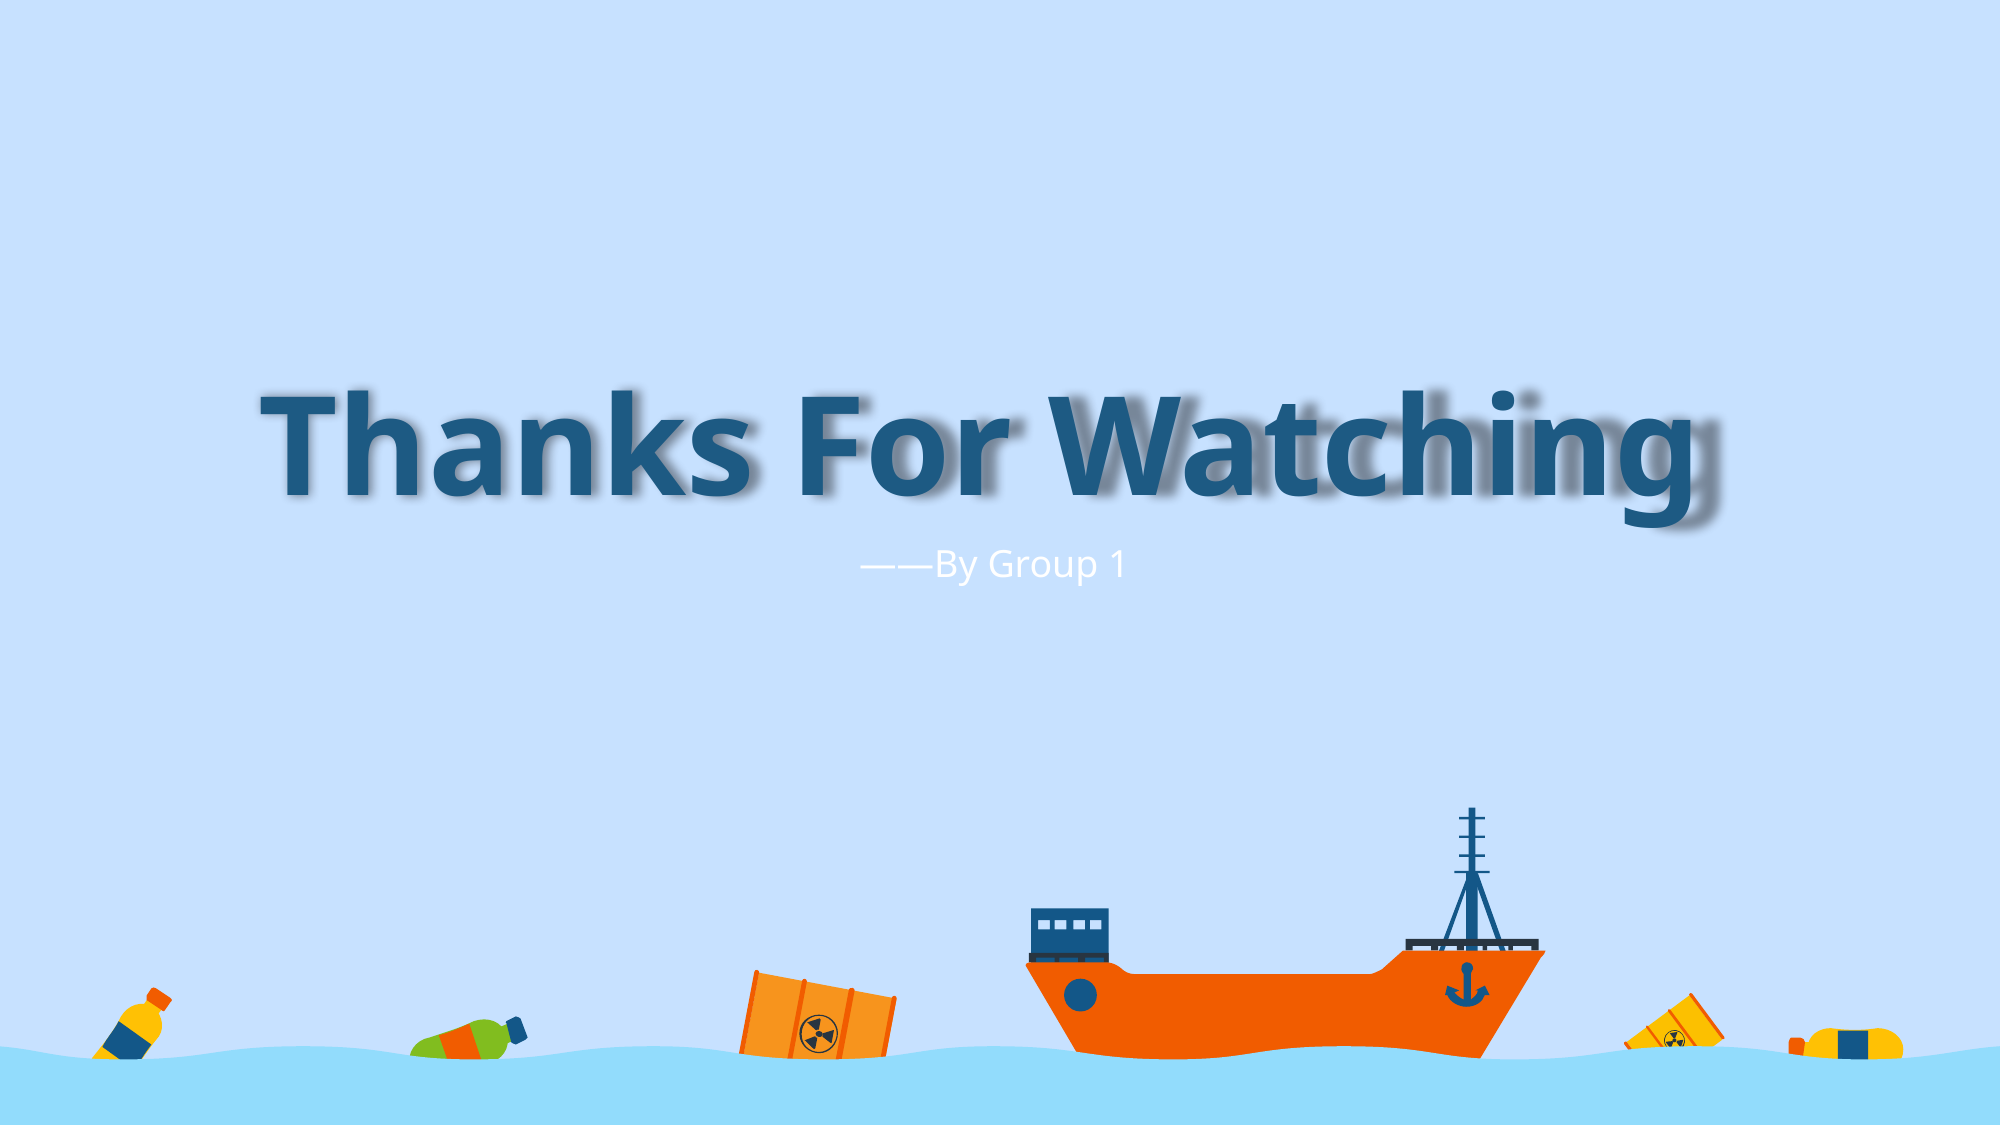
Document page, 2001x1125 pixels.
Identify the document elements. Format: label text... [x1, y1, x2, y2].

text_box ——By Group 1 [844, 532, 1145, 592]
text_box [0, 1046, 2000, 1125]
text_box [1788, 1028, 1904, 1073]
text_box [1024, 807, 1546, 1064]
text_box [743, 981, 889, 1086]
text_box Thanks For Watching [243, 350, 1718, 531]
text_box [85, 985, 173, 1094]
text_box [406, 1016, 528, 1085]
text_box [1645, 998, 1703, 1083]
